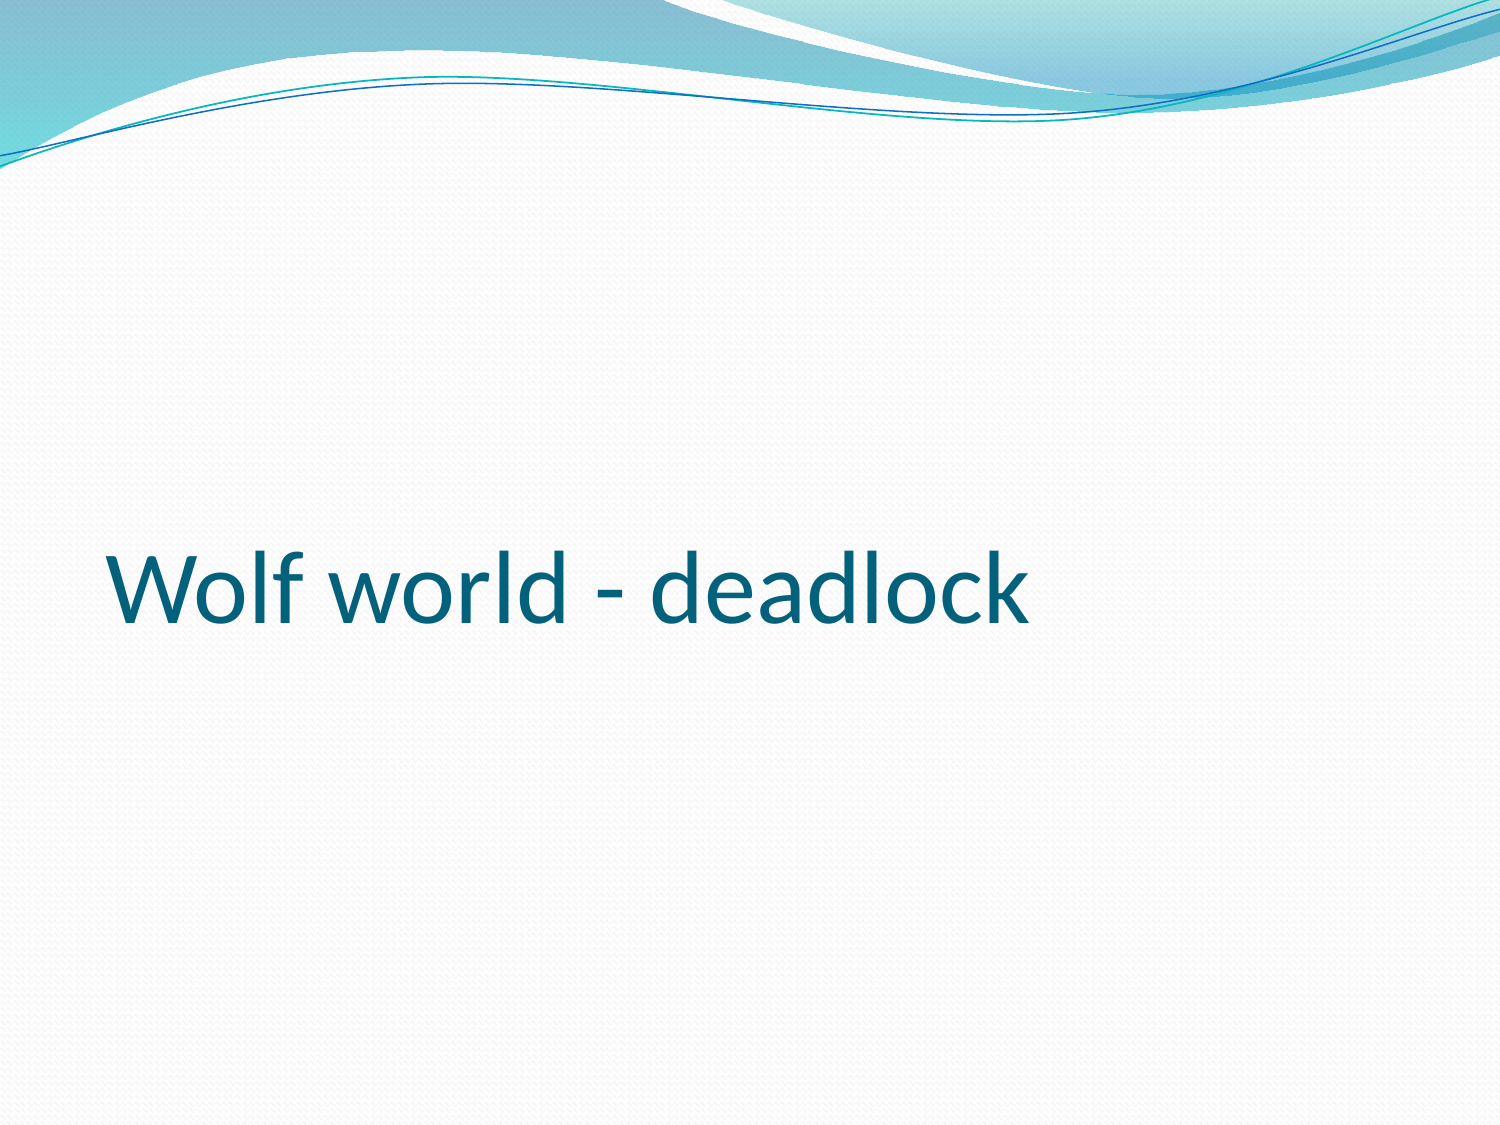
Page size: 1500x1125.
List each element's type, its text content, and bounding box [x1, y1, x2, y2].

title Wolf world - deadlock [105, 457, 1289, 645]
